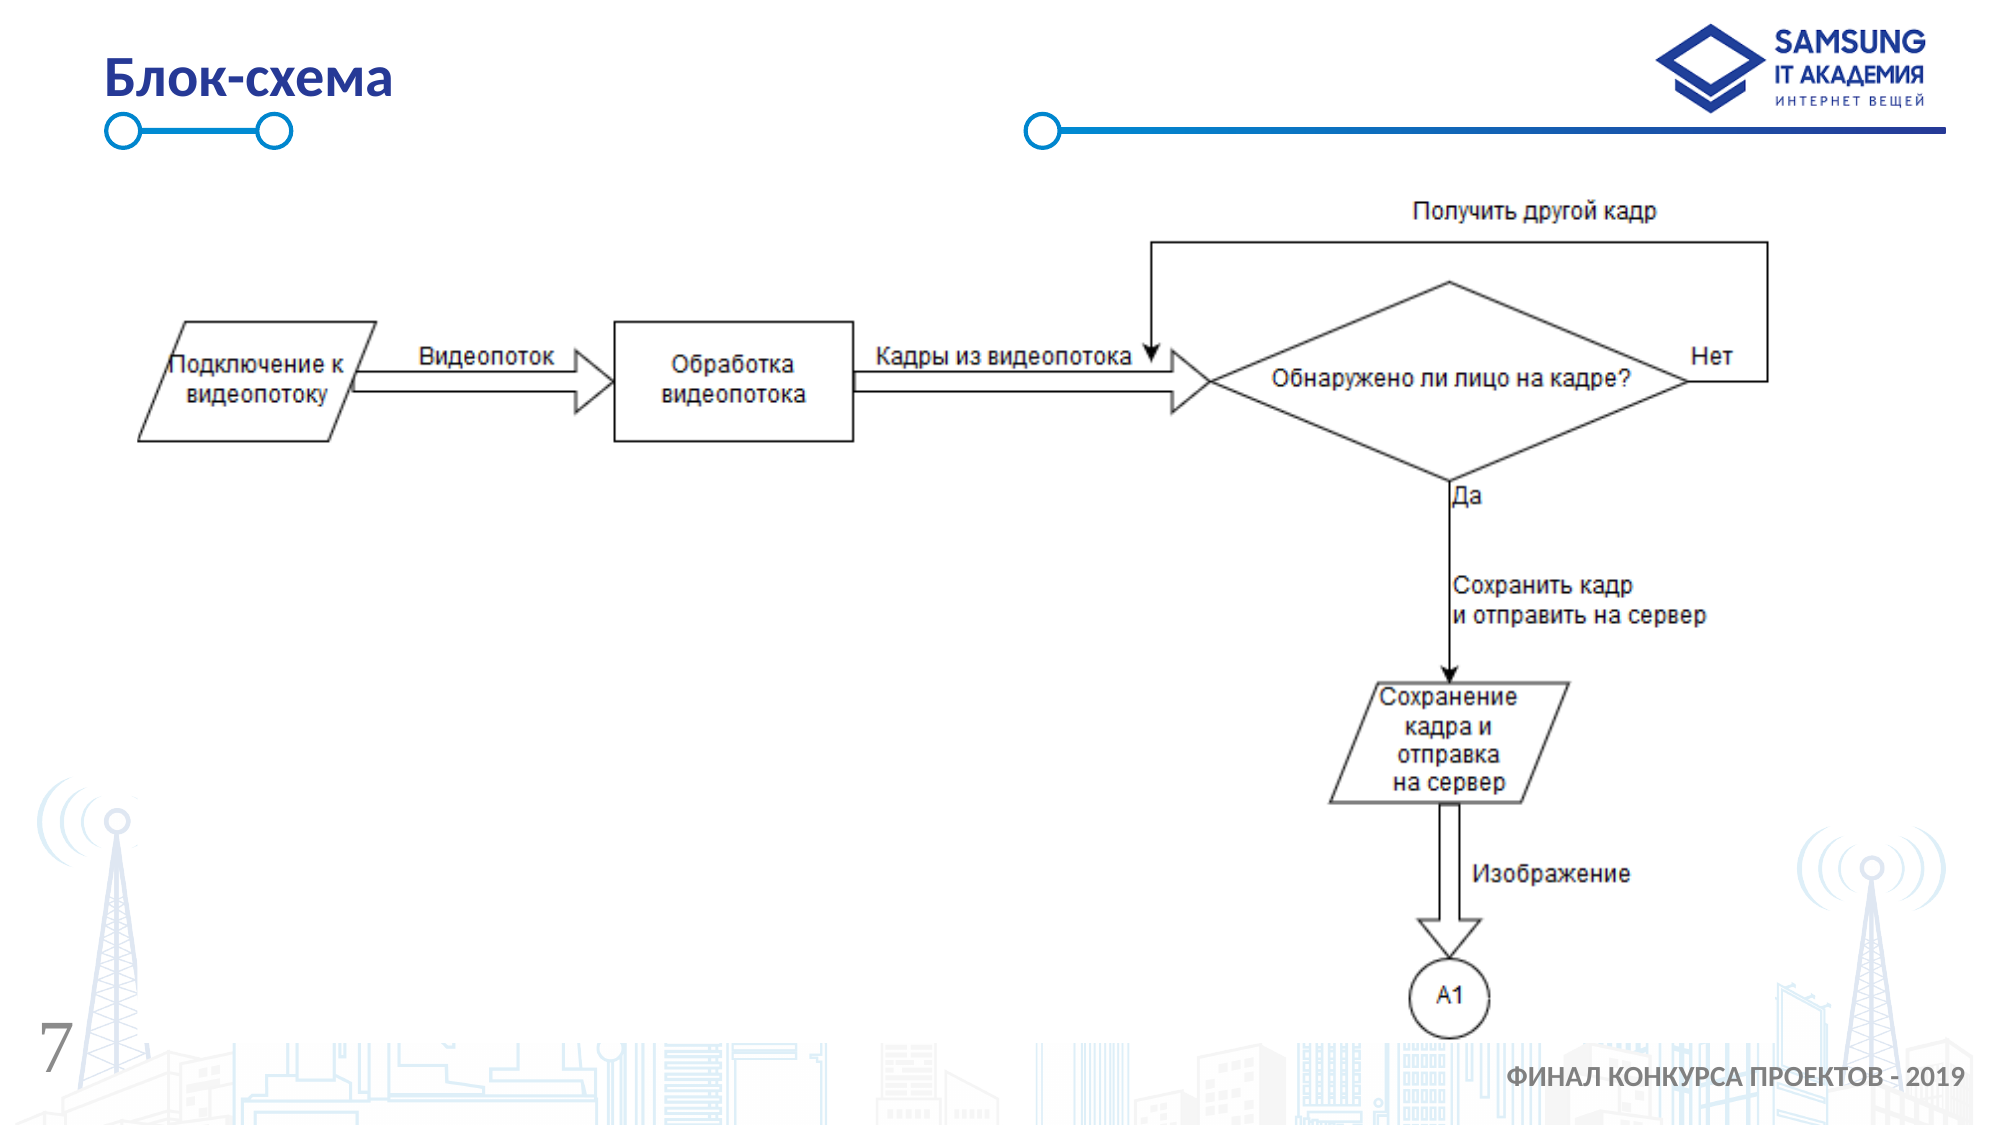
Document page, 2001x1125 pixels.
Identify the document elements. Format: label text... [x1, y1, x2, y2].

picture [137, 196, 1775, 1043]
slide_number 7 [2, 1012, 90, 1073]
picture [1635, 16, 1946, 121]
title Блок-схема [89, 46, 1532, 113]
